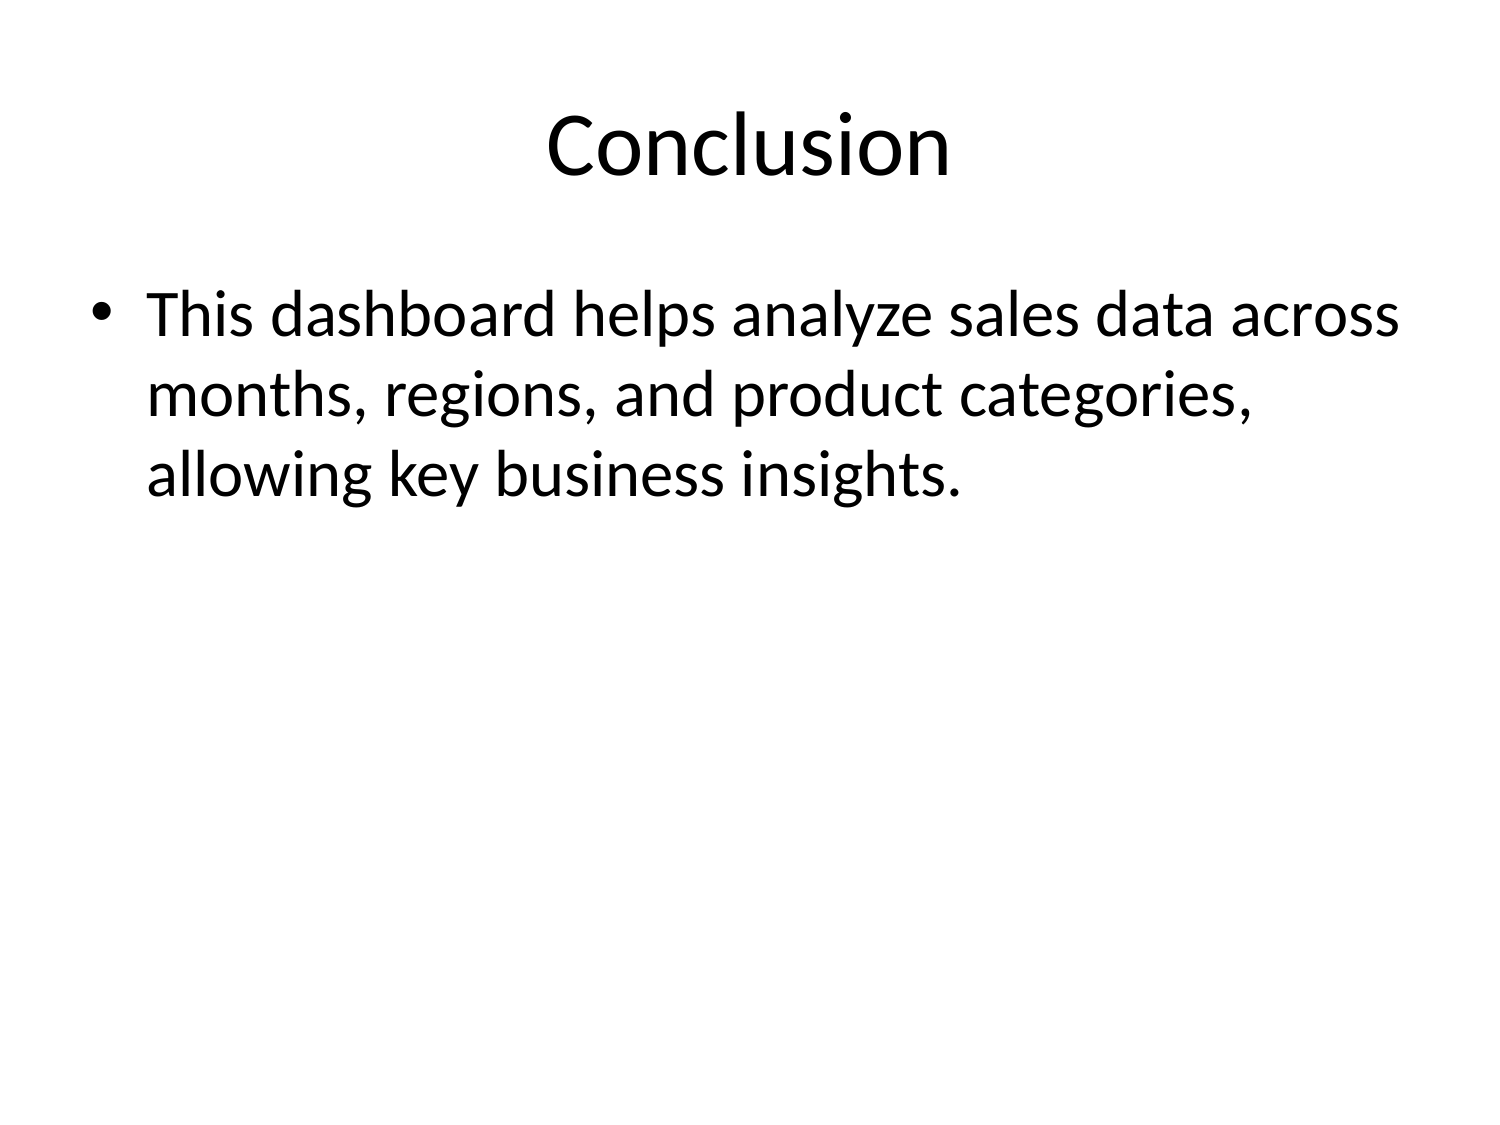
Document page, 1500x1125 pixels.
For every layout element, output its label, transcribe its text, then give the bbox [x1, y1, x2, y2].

title Conclusion [75, 45, 1425, 233]
list This dashboard helps analyze sales data across months, regions, and product categories, allowing key business insights. [75, 262, 1425, 1005]
